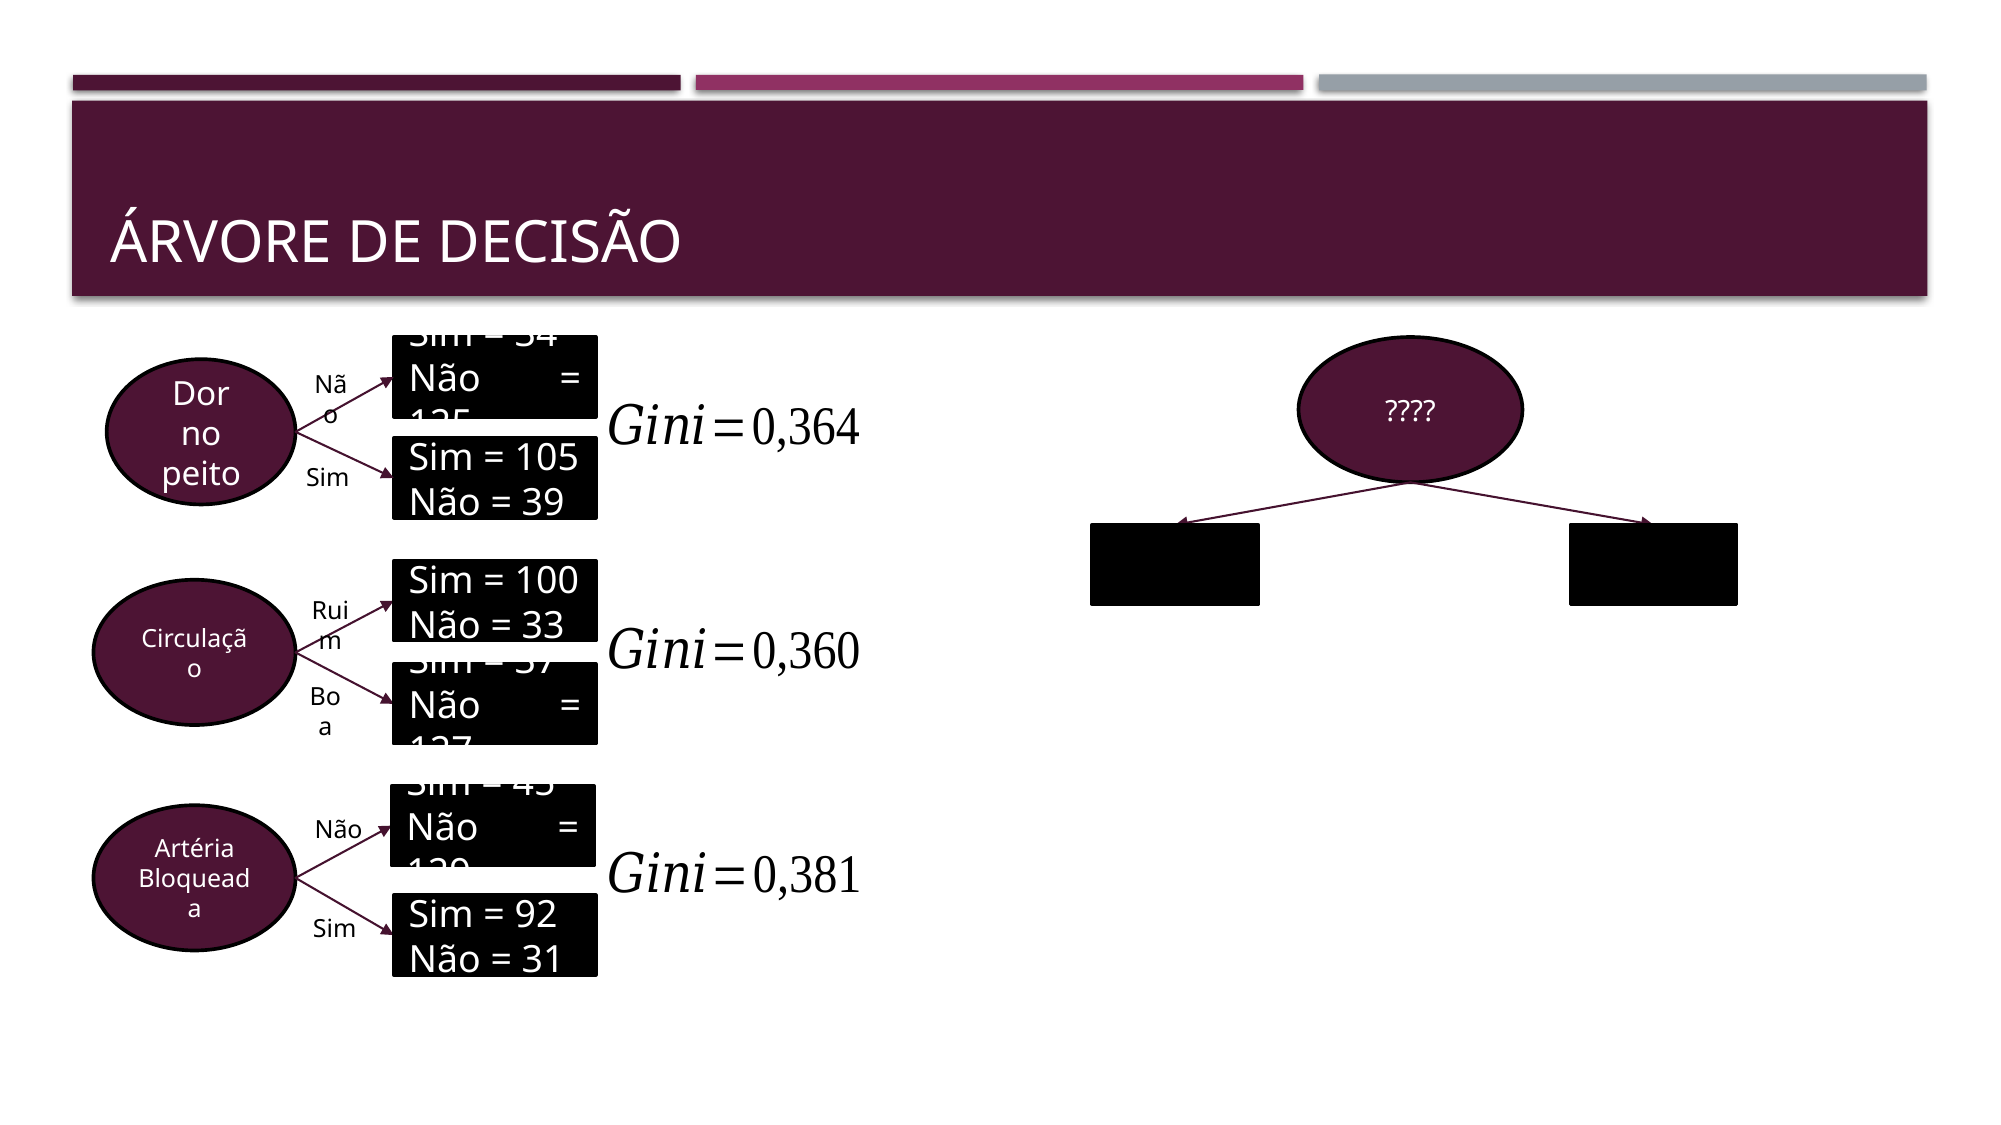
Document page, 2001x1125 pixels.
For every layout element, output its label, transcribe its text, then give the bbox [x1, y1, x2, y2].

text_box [106, 336, 597, 519]
text_box [1569, 523, 1738, 606]
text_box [92, 785, 597, 976]
text_box [1090, 523, 1260, 606]
text_box ???? [1296, 335, 1525, 480]
title Árvore de decisão [95, 115, 1905, 282]
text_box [1174, 481, 1409, 526]
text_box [1409, 481, 1655, 526]
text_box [92, 560, 597, 745]
